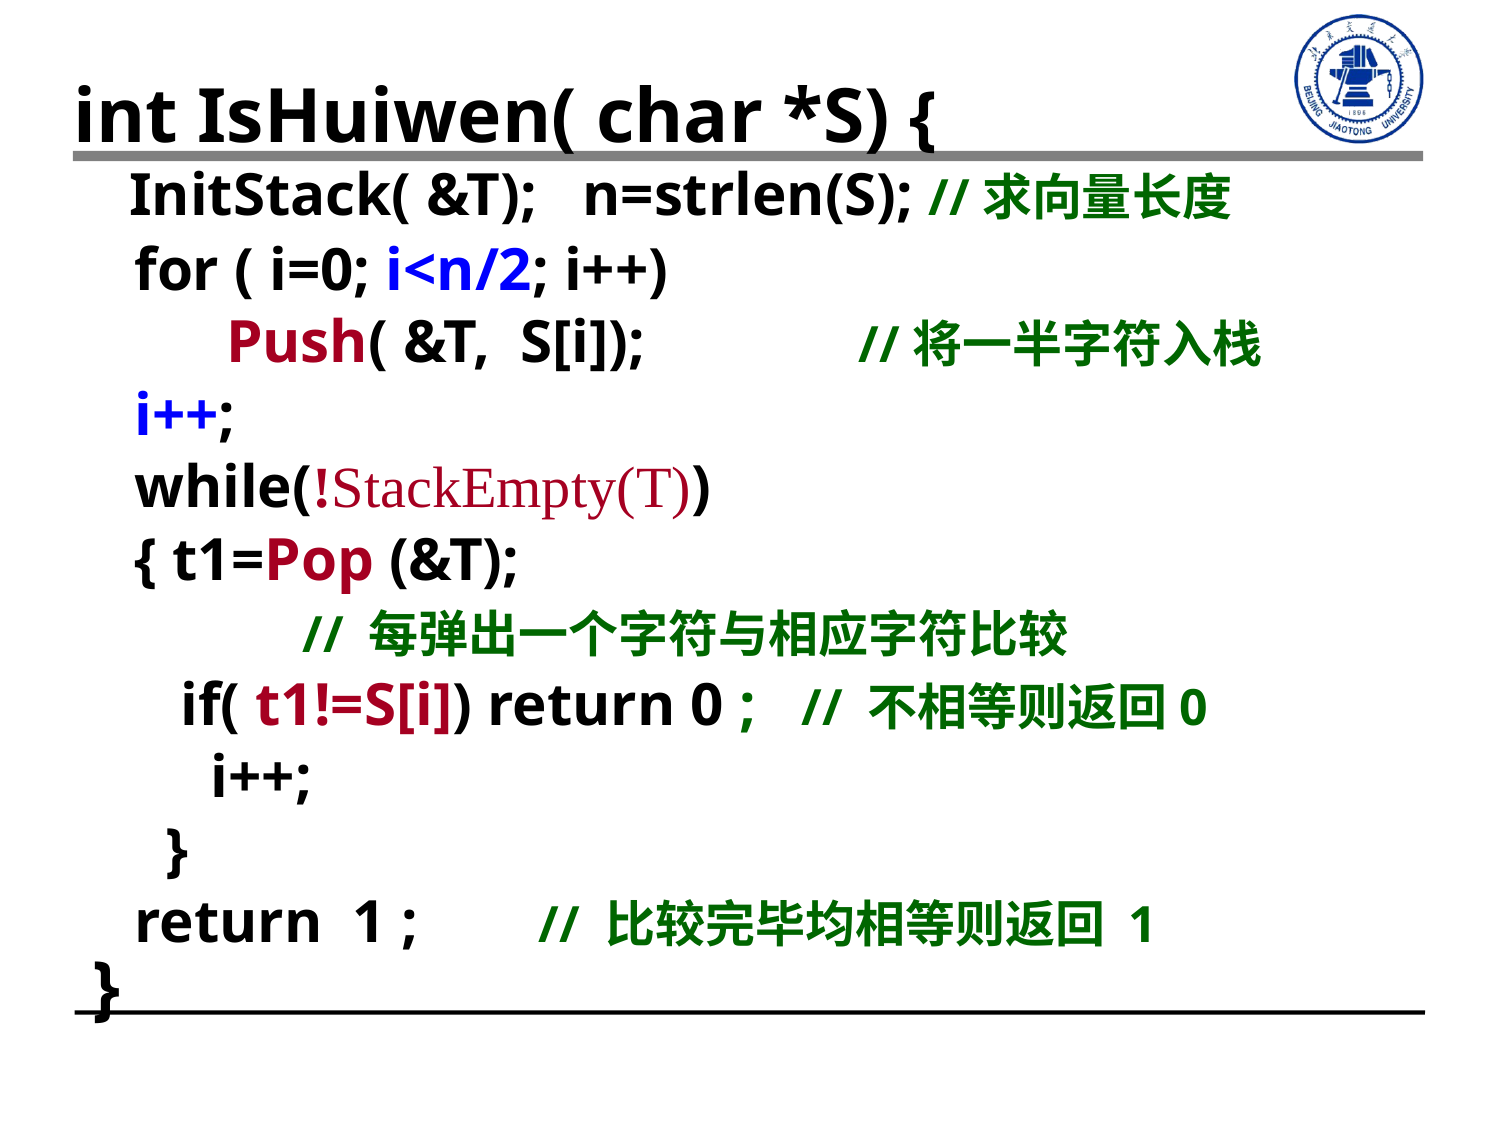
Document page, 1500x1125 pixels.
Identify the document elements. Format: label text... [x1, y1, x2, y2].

picture [1294, 14, 1424, 144]
text_box int IsHuiwen( char *S) { InitStack( &T); n=strlen(S); //求向量长度 for ( i=0; i<n/2; i++) Push( &T, S[i]); //将一半字符入栈 i++; while(!StackEmpty(T)) { t1=Pop (&T); // 每弹出一个字符与相应字符比较 if( t1!=S[i]) return 0 ; // 不相等则返回0 i++; } return 1 ; // 比较完毕均相等则返回 1 } [58, 80, 1400, 1033]
